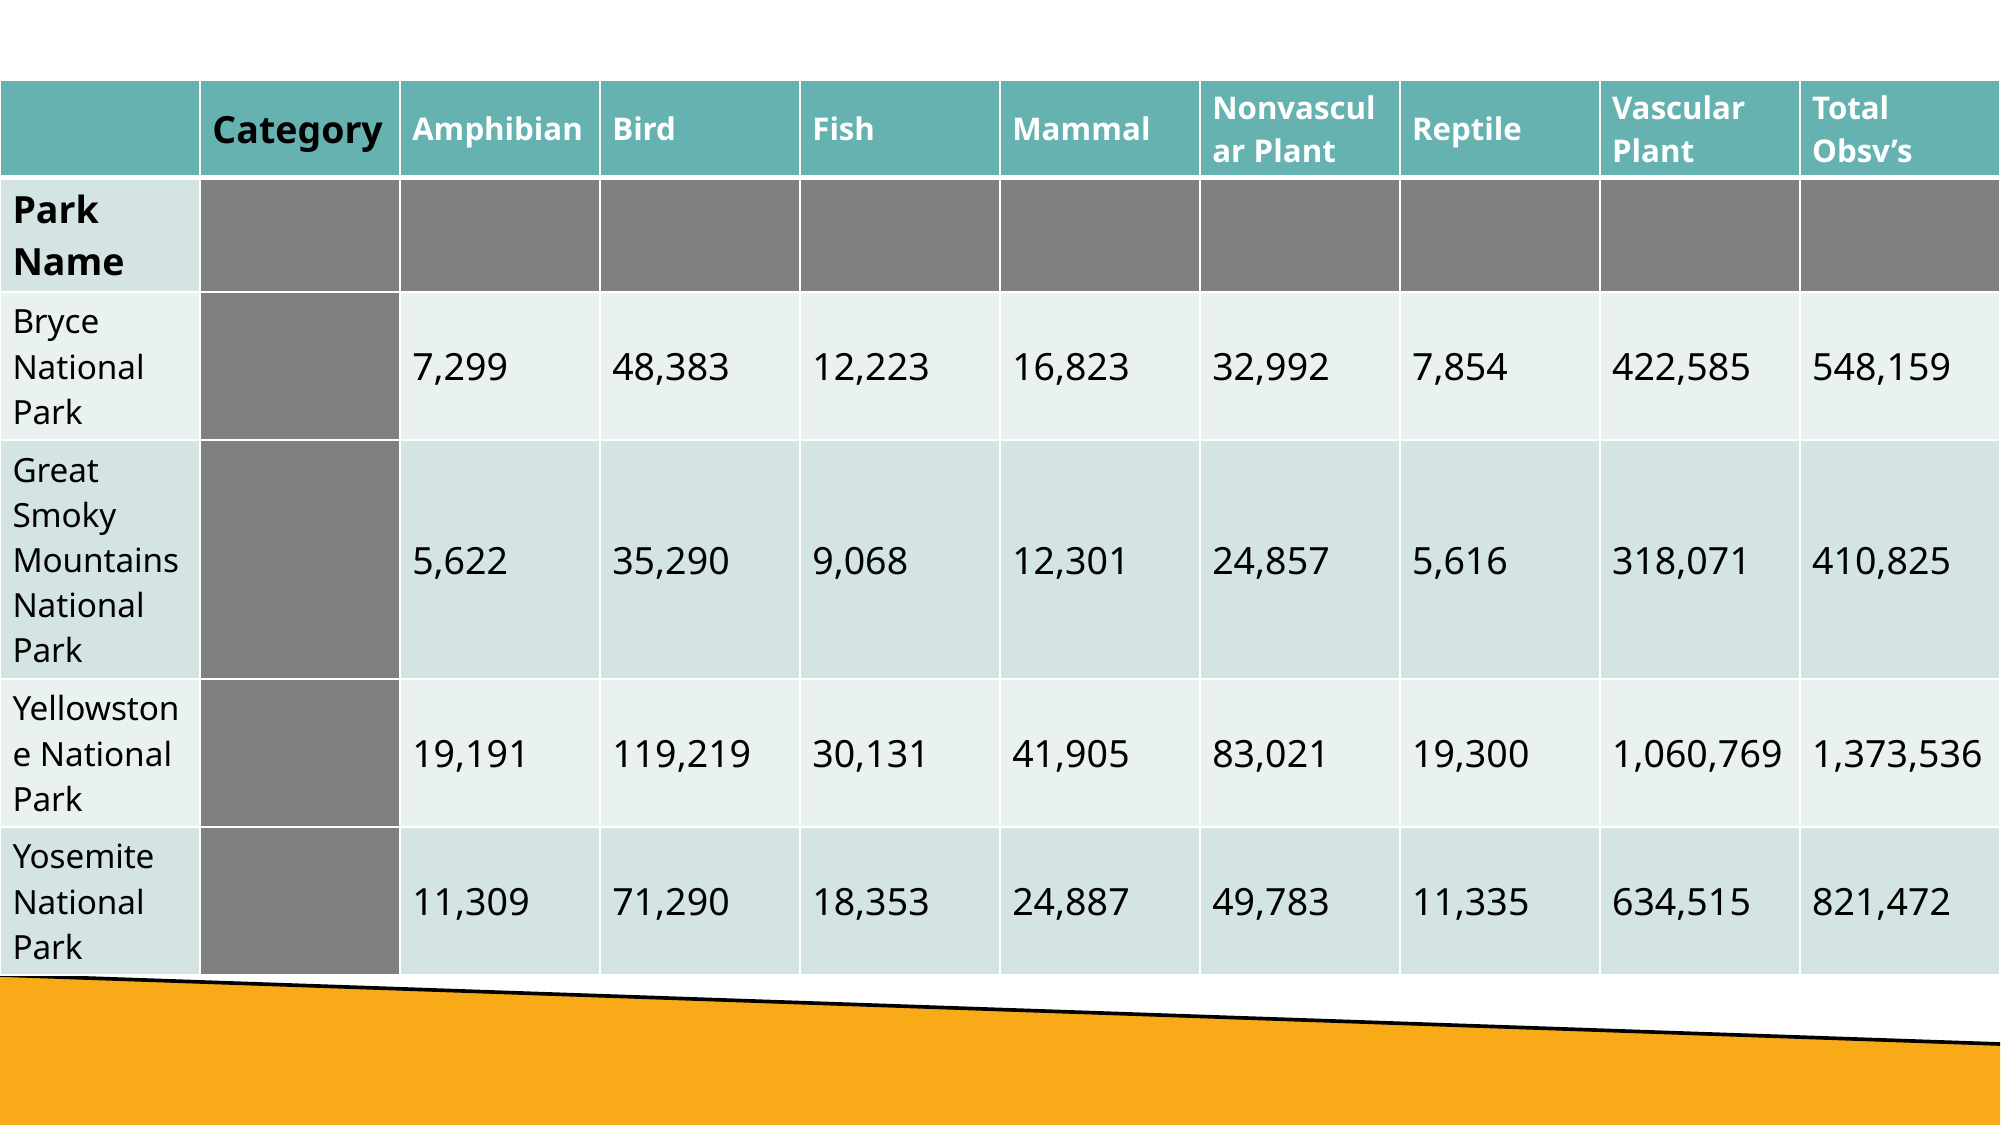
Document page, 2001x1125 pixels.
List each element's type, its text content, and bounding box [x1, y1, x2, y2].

table_cell 410,825 [1801, 441, 1999, 678]
table_cell 19,191 [401, 680, 599, 826]
table_cell 422,585 [1601, 293, 1799, 439]
table_cell 30,131 [801, 680, 999, 826]
table_cell 5,616 [1401, 441, 1599, 678]
table_cell Great Smoky Mountains National Park [1, 441, 199, 678]
table_cell 35,290 [601, 441, 799, 678]
table_cell 9,068 [801, 441, 999, 678]
table_cell [201, 828, 399, 974]
table_cell 318,071 [1601, 441, 1799, 678]
table_header Mammal [1001, 81, 1199, 175]
table_cell [1401, 180, 1599, 291]
table_cell [601, 180, 799, 291]
table_header Vascular Plant [1601, 81, 1799, 175]
table_cell Park Name [1, 180, 199, 291]
table_header Category [201, 81, 399, 175]
table_header [1, 81, 199, 175]
table_cell Yosemite National Park [1, 828, 199, 974]
table_cell 11,309 [401, 828, 599, 974]
table_header Nonvascular Plant [1201, 81, 1399, 175]
table_header Total Obsv’s [1801, 81, 1999, 175]
table_cell [1601, 180, 1799, 291]
table_cell [1201, 180, 1399, 291]
table_cell 11,335 [1401, 828, 1599, 974]
table_cell 24,887 [1001, 828, 1199, 974]
table_cell Bryce National Park [1, 293, 199, 439]
table_cell [201, 441, 399, 678]
table_cell 119,219 [601, 680, 799, 826]
table_cell 48,383 [601, 293, 799, 439]
table_cell [1801, 180, 1999, 291]
table_cell 83,021 [1201, 680, 1399, 826]
table_header Bird [601, 81, 799, 175]
table_cell 548,159 [1801, 293, 1999, 439]
table_cell 1,373,536 [1801, 680, 1999, 826]
table_cell 71,290 [601, 828, 799, 974]
table_cell [201, 293, 399, 439]
table_cell 634,515 [1601, 828, 1799, 974]
table_cell 821,472 [1801, 828, 1999, 974]
table_header Amphibian [401, 81, 599, 175]
table_header Reptile [1401, 81, 1599, 175]
table_header Fish [801, 81, 999, 175]
table_cell 49,783 [1201, 828, 1399, 974]
table_cell Yellowstone National Park [1, 680, 199, 826]
table_cell 16,823 [1001, 293, 1199, 439]
table_cell 7,854 [1401, 293, 1599, 439]
table_cell [401, 180, 599, 291]
table_cell [201, 680, 399, 826]
table_cell 19,300 [1401, 680, 1599, 826]
table_cell 12,301 [1001, 441, 1199, 678]
table_cell 12,223 [801, 293, 999, 439]
table_cell 18,353 [801, 828, 999, 974]
table_cell 1,060,769 [1601, 680, 1799, 826]
table_cell 41,905 [1001, 680, 1199, 826]
table_cell 7,299 [401, 293, 599, 439]
table_cell [1001, 180, 1199, 291]
table_cell 24,857 [1201, 441, 1399, 678]
table_cell 5,622 [401, 441, 599, 678]
table_cell 32,992 [1201, 293, 1399, 439]
table_cell [801, 180, 999, 291]
table_cell [201, 180, 399, 291]
